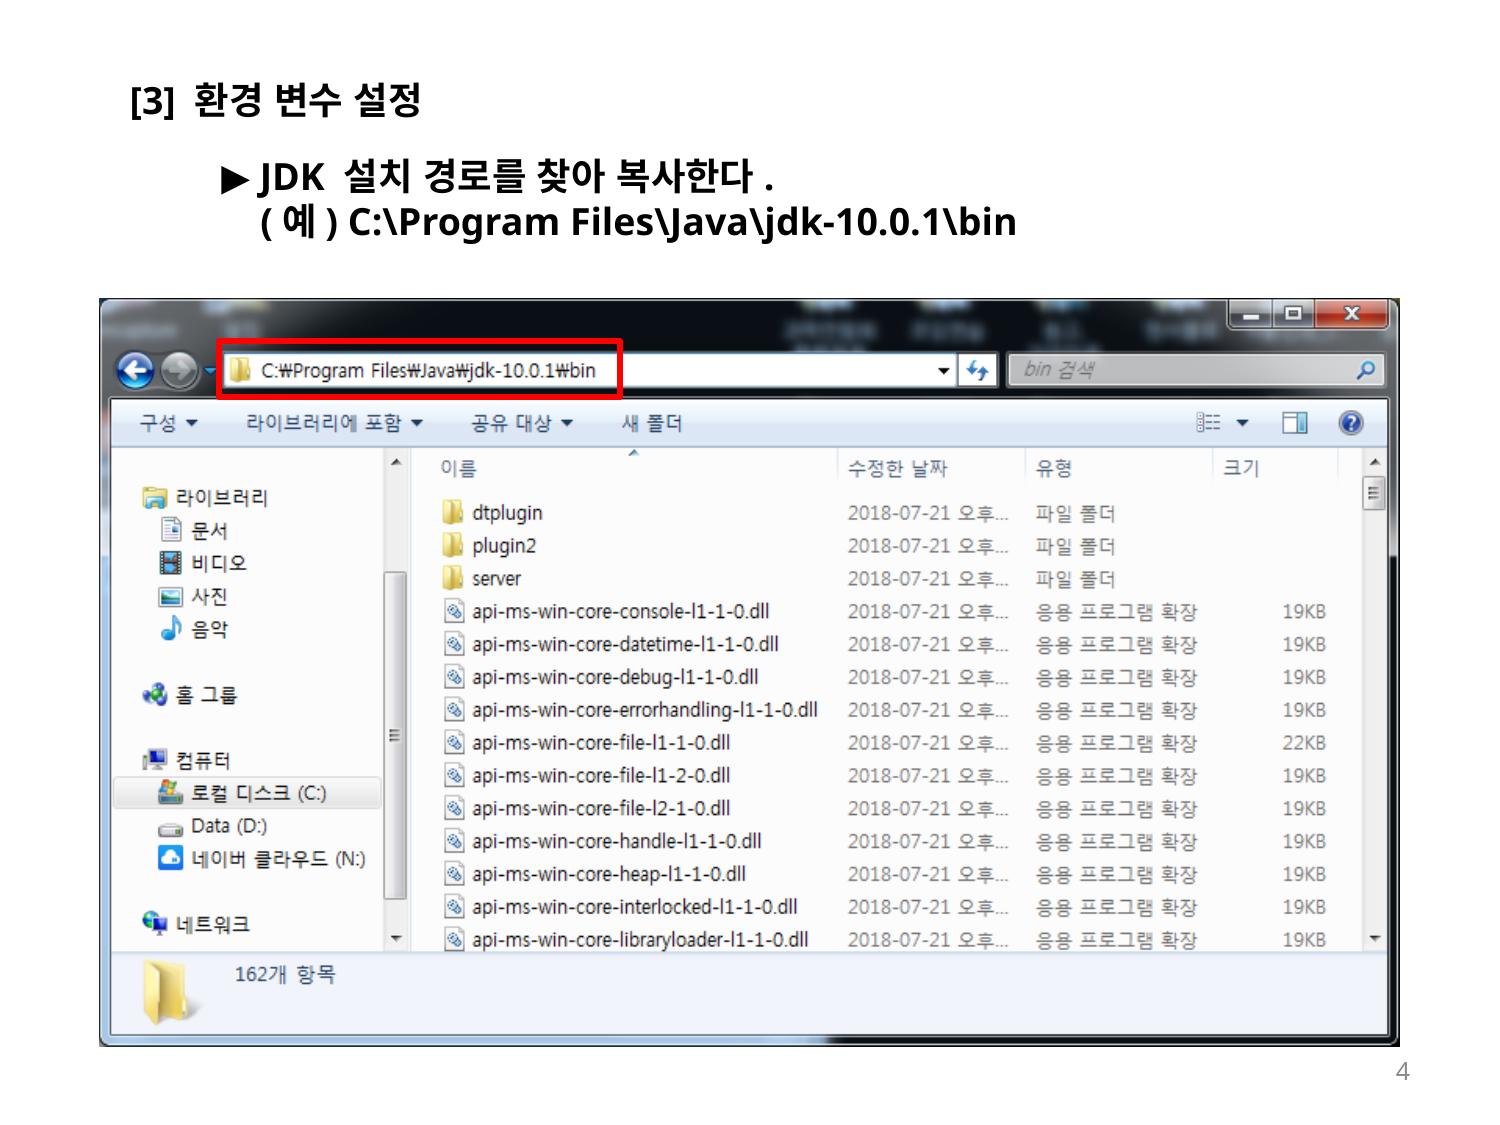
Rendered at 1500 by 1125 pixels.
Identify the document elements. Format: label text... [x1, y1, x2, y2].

text_box ▶ JDK 설치 경로를 찾아 복사한다. (예) C:\Program Files\Java\jdk-10.0.1\bin [204, 146, 1343, 246]
slide_number 4 [1074, 1042, 1425, 1103]
picture [99, 298, 1401, 1047]
text_box [3] 환경 변수 설정 [113, 64, 1399, 130]
